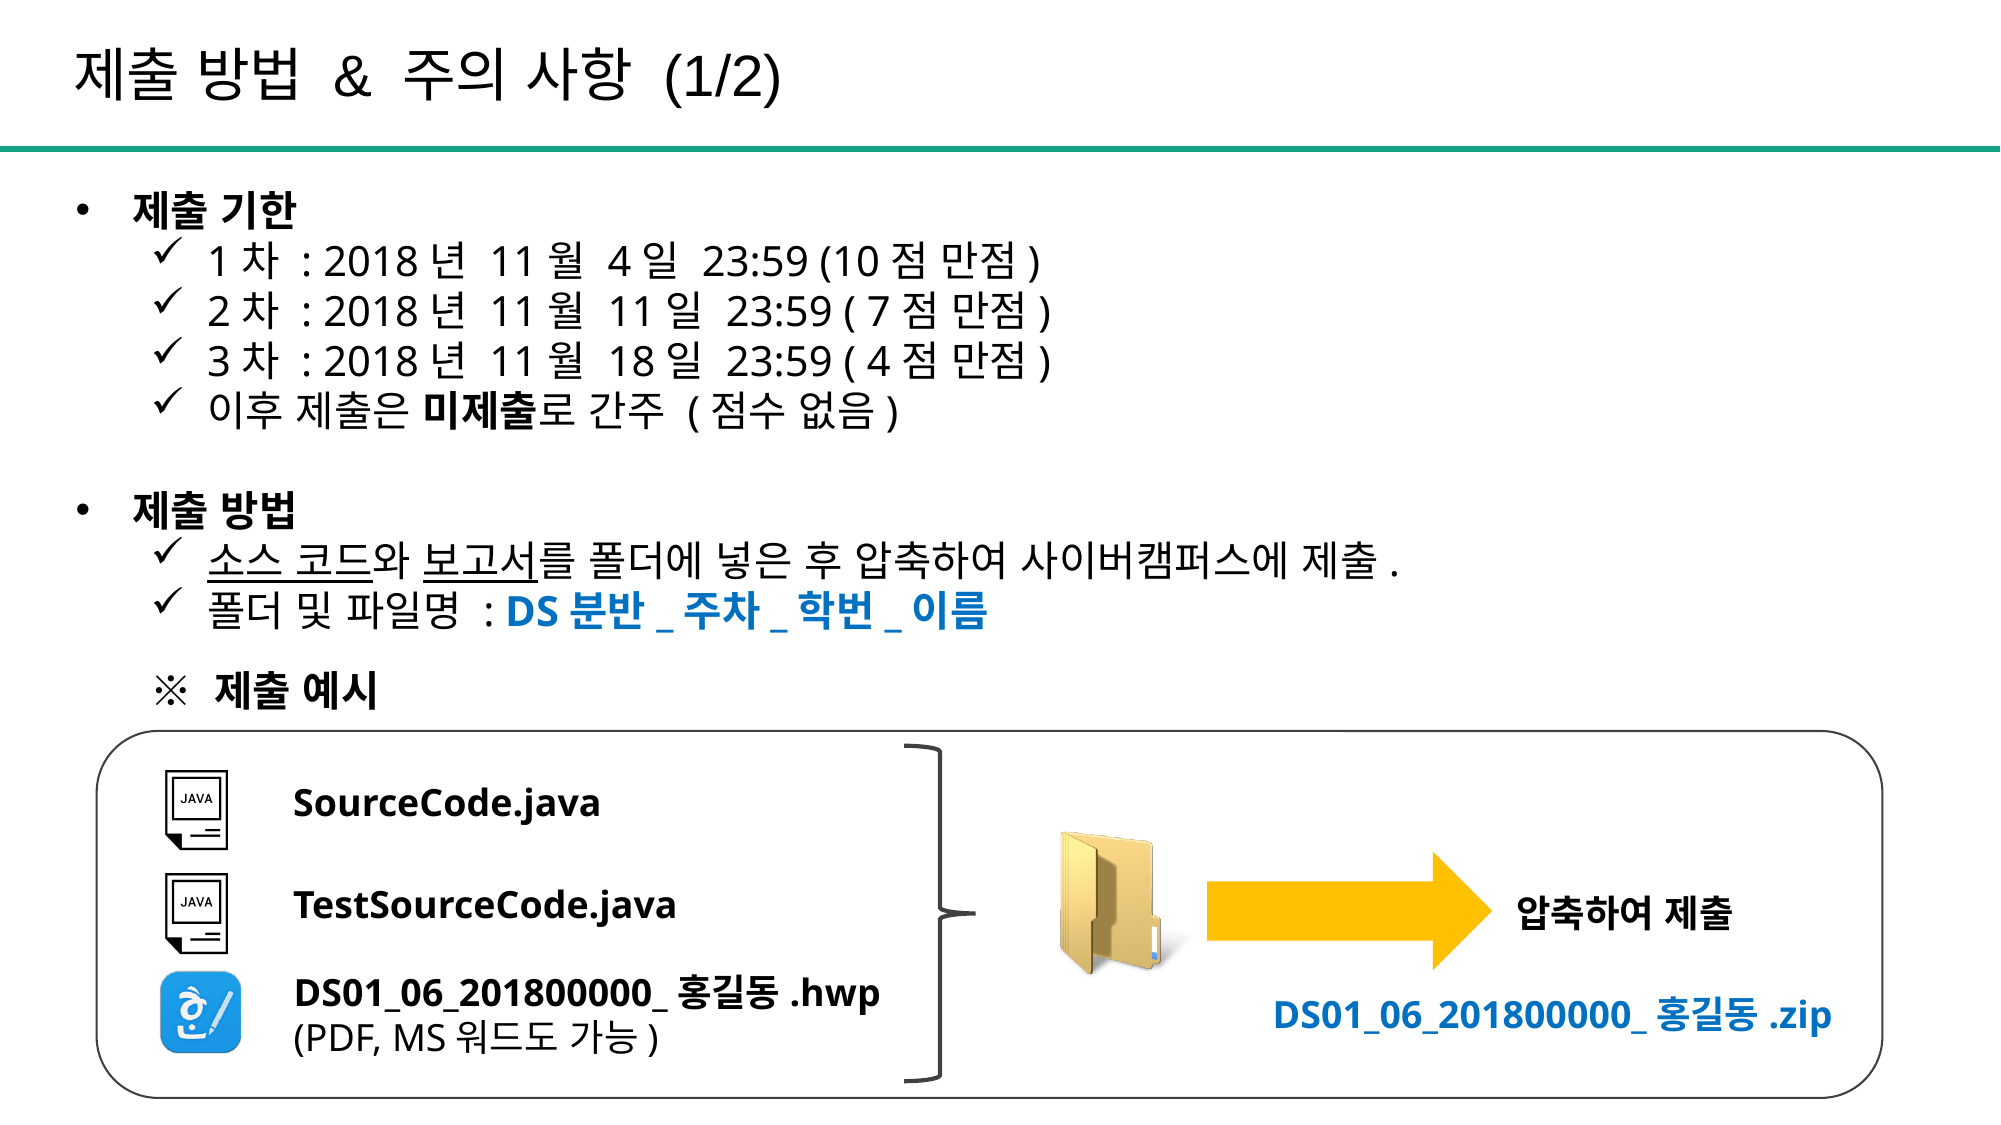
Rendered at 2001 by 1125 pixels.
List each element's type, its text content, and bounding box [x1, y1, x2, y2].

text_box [96, 730, 1883, 1098]
text_box 제출 방법 & 주의 사항 (1/2) [0, 30, 1523, 116]
text_box 제출 기한 1차 : 2018년 11월 4일 23:59 (10점 만점) 2차 : 2018년 11월 11일 23:59 ( 7점 만점) 3차 : 2018년 11월 18일 23:59 ( 4점 만점) 이후 제출은 미제출로 간주 (점수 없음) 제출 방법 소스 코드와 보고서를 폴더에 넣은 후 압축하여 사이버캠퍼스에 제출. 폴더 및 파일명 : DS분반_주차_학번_이름 ※ 제출 예시 [60, 177, 1880, 723]
